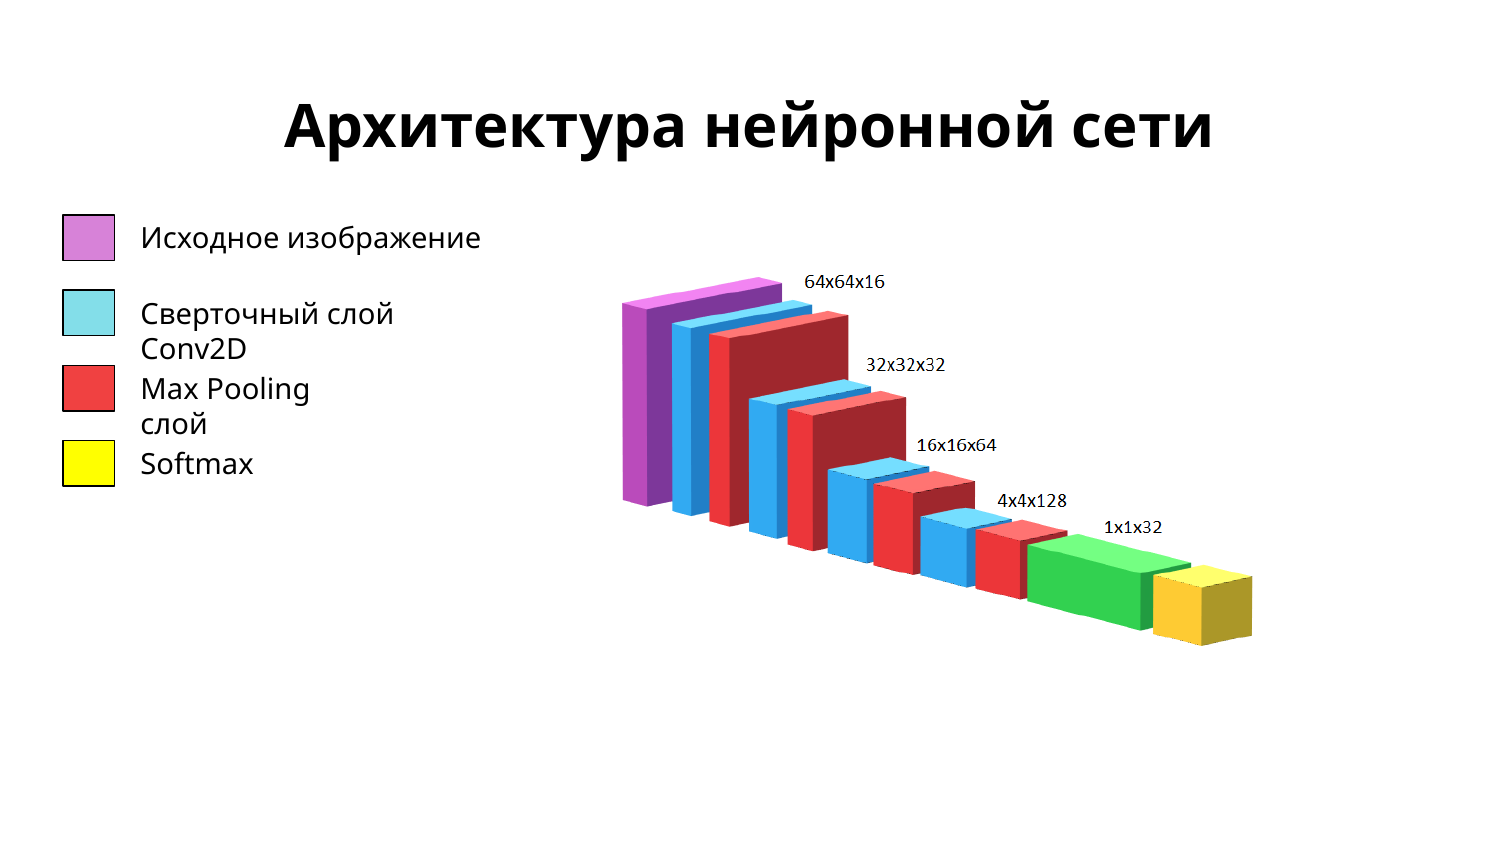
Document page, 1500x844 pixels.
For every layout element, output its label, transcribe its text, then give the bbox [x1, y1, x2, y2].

text_box [62, 214, 115, 261]
text_box [62, 290, 115, 336]
text_box [62, 440, 115, 487]
picture [523, 12, 1494, 831]
text_box Softmax [125, 430, 360, 496]
text_box Исходное изображение [125, 204, 505, 270]
text_box [62, 365, 115, 411]
text_box Сверточный слой Conv2D [125, 280, 518, 380]
text_box Max Pooling слой [125, 355, 400, 456]
title Архитектура нейронной сети [51, 72, 518, 176]
